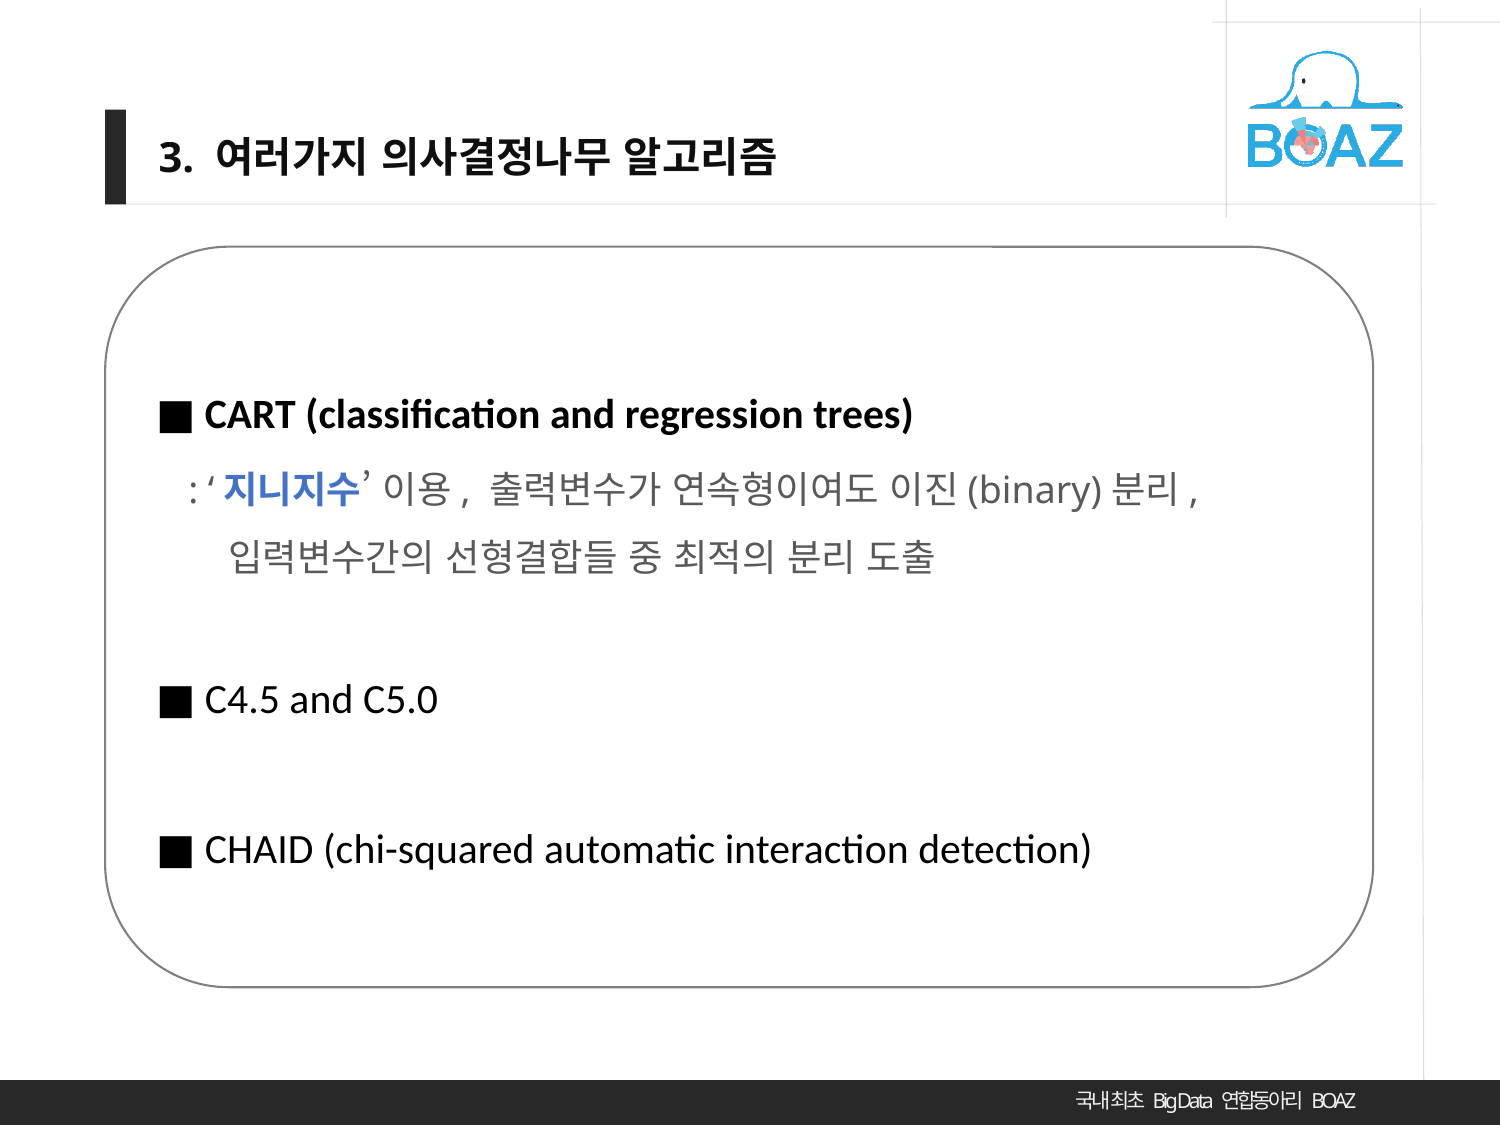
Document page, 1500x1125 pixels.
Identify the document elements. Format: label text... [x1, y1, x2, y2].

text_box [0, 1079, 1420, 1125]
text_box ■ CART (classification and regression trees) : ‘지니지수’ 이용, 출력변수가 연속형이여도 이진(binary)분리, 입력변수간의 선형결합들 중 최적의 분리 도출 ■ C4.5 and C5.0 ■ CHAID (chi-squared automatic interaction detection) [104, 245, 1375, 989]
text_box [104, 109, 127, 205]
picture [1248, 51, 1403, 167]
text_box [1420, 7, 1424, 1125]
text_box 3. 여러가지 의사결정나무 알고리즘 [143, 123, 1076, 189]
text_box [1424, 1079, 1500, 1125]
text_box 국내 최초 Big Data 연합동아리 BOAZ [1060, 1080, 1371, 1121]
